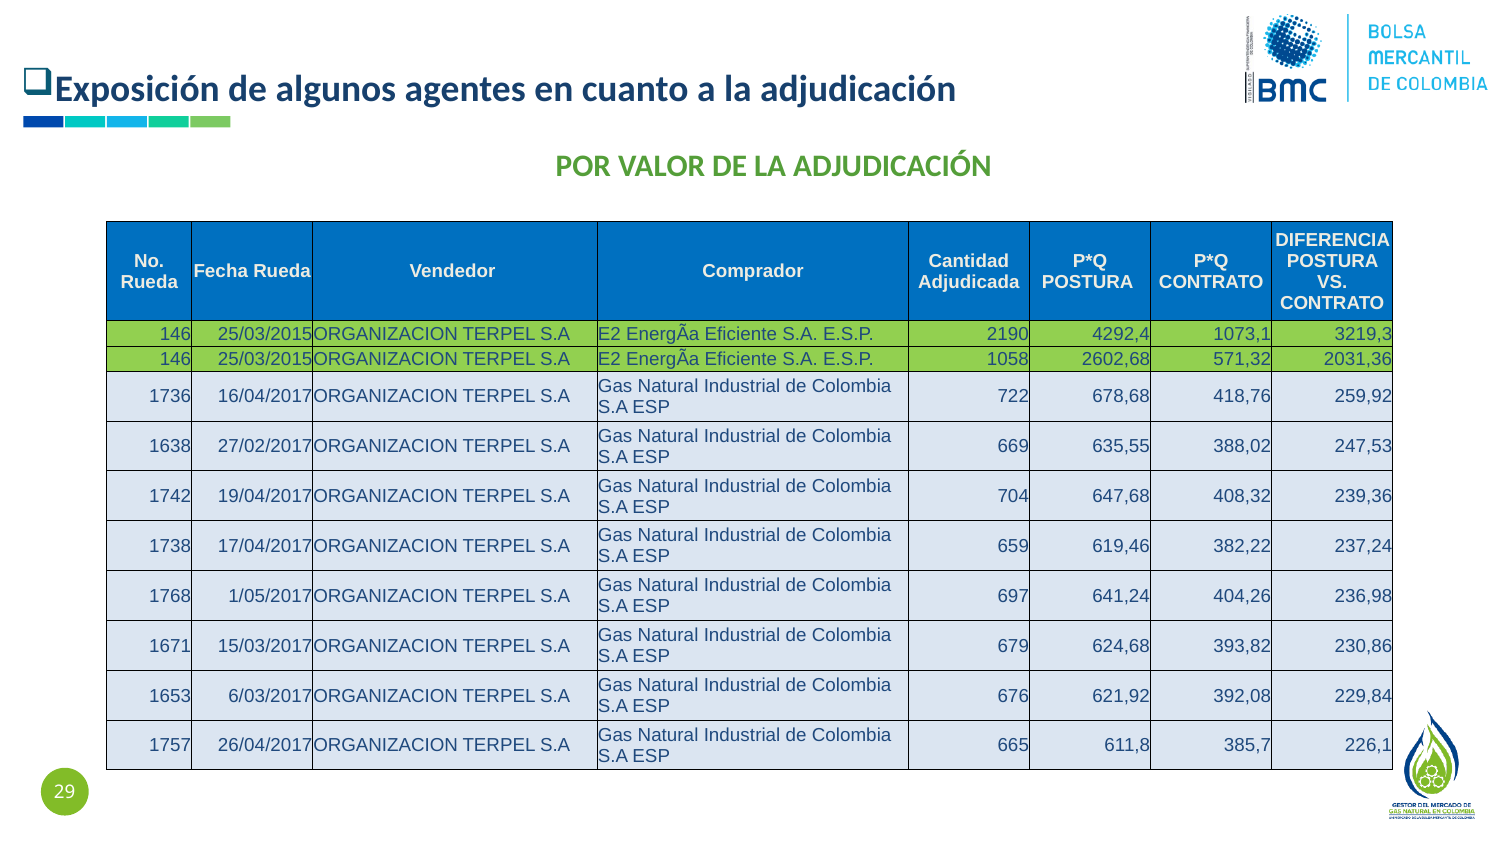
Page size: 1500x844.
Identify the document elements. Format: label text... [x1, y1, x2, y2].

picture [1256, 14, 1490, 107]
table_cell 621,92 [1030, 671, 1150, 720]
table_cell 229,84 [1272, 671, 1392, 720]
table_cell Gas Natural Industrial de Colombia S.A ESP [598, 521, 908, 570]
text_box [23, 116, 231, 128]
table_header No. Rueda [107, 222, 191, 320]
table_cell Gas Natural Industrial de Colombia S.A ESP [598, 621, 908, 670]
table_cell ORGANIZACION TERPEL S.A [313, 721, 597, 769]
table_cell 676 [909, 671, 1029, 720]
table_cell 665 [909, 721, 1029, 769]
table_cell 1638 [107, 422, 191, 470]
table_cell 624,68 [1030, 621, 1150, 670]
table_cell 17/04/2017 [192, 521, 312, 570]
table_cell 388,02 [1151, 422, 1271, 470]
table_cell 25/03/2015 [192, 321, 312, 346]
table_cell Gas Natural Industrial de Colombia S.A ESP [598, 471, 908, 520]
picture [1385, 706, 1480, 820]
table_cell 641,24 [1030, 571, 1150, 620]
table_cell 1768 [107, 571, 191, 620]
table_cell Gas Natural Industrial de Colombia S.A ESP [598, 721, 908, 769]
table_cell 2031,36 [1272, 347, 1392, 371]
table_header Cantidad Adjudicada [909, 222, 1029, 320]
table_cell 722 [909, 372, 1029, 421]
table_cell 1073,1 [1151, 321, 1271, 346]
table_cell 1671 [107, 621, 191, 670]
table_cell 230,86 [1272, 621, 1392, 670]
table_cell 647,68 [1030, 471, 1150, 520]
table_header Vendedor [313, 222, 597, 320]
text_box Exposición de algunos agentes en cuanto a la adjudicación [21, 64, 1081, 110]
table_cell 408,32 [1151, 471, 1271, 520]
table_cell 697 [909, 571, 1029, 620]
table_cell Gas Natural Industrial de Colombia S.A ESP [598, 372, 908, 421]
text_box POR VALOR DE LA ADJUDICACIÓN [46, 137, 1495, 191]
table_cell ORGANIZACION TERPEL S.A [313, 372, 597, 421]
table_cell 1738 [107, 521, 191, 570]
table_cell 16/04/2017 [192, 372, 312, 421]
table_cell ORGANIZACION TERPEL S.A [313, 671, 597, 720]
table_cell 26/04/2017 [192, 721, 312, 769]
table_cell 571,32 [1151, 347, 1271, 371]
table_cell Gas Natural Industrial de Colombia S.A ESP [598, 422, 908, 470]
table_cell 247,53 [1272, 422, 1392, 470]
table_cell 1/05/2017 [192, 571, 312, 620]
table_cell ORGANIZACION TERPEL S.A [313, 571, 597, 620]
table_cell 385,7 [1151, 721, 1271, 769]
table_cell 6/03/2017 [192, 671, 312, 720]
table_cell 236,98 [1272, 571, 1392, 620]
picture [1245, 16, 1254, 103]
table_cell 15/03/2017 [192, 621, 312, 670]
table_cell ORGANIZACION TERPEL S.A [313, 621, 597, 670]
table_header P*Q POSTURA [1030, 222, 1150, 320]
table_cell 239,36 [1272, 471, 1392, 520]
table_cell ORGANIZACION TERPEL S.A [313, 347, 597, 371]
table_cell 678,68 [1030, 372, 1150, 421]
table_cell 25/03/2015 [192, 347, 312, 371]
table_cell 237,24 [1272, 521, 1392, 570]
table_cell 404,26 [1151, 571, 1271, 620]
table_cell 4292,4 [1030, 321, 1150, 346]
table_cell 27/02/2017 [192, 422, 312, 470]
table_cell 1742 [107, 471, 191, 520]
table_cell E2 EnergÃ­a Eficiente S.A. E.S.P. [598, 321, 908, 346]
table_header P*Q CONTRATO [1151, 222, 1271, 320]
table_cell 659 [909, 521, 1029, 570]
table_cell ORGANIZACION TERPEL S.A [313, 471, 597, 520]
table_cell 679 [909, 621, 1029, 670]
table_cell 669 [909, 422, 1029, 470]
table_cell ORGANIZACION TERPEL S.A [313, 422, 597, 470]
table_cell 392,08 [1151, 671, 1271, 720]
table_cell 226,1 [1272, 721, 1392, 769]
table_header Fecha Rueda [192, 222, 312, 320]
table_cell 619,46 [1030, 521, 1150, 570]
table_cell 2602,68 [1030, 347, 1150, 371]
table_cell 1058 [909, 347, 1029, 371]
table_cell Gas Natural Industrial de Colombia S.A ESP [598, 571, 908, 620]
table_cell 393,82 [1151, 621, 1271, 670]
table_cell 146 [107, 321, 191, 346]
table_cell ORGANIZACION TERPEL S.A [313, 321, 597, 346]
table_cell Gas Natural Industrial de Colombia S.A ESP [598, 671, 908, 720]
table_cell ORGANIZACION TERPEL S.A [313, 521, 597, 570]
table_cell 1736 [107, 372, 191, 421]
table_cell 704 [909, 471, 1029, 520]
table_cell 1757 [107, 721, 191, 769]
table_cell 611,8 [1030, 721, 1150, 769]
table_cell 3219,3 [1272, 321, 1392, 346]
table_cell 635,55 [1030, 422, 1150, 470]
table_header DIFERENCIA POSTURA VS. CONTRATO [1272, 222, 1392, 320]
table_header Comprador [598, 222, 908, 320]
table_cell E2 EnergÃ­a Eficiente S.A. E.S.P. [598, 347, 908, 371]
table_cell 382,22 [1151, 521, 1271, 570]
table_cell 1653 [107, 671, 191, 720]
table_cell 146 [107, 347, 191, 371]
table_cell 2190 [909, 321, 1029, 346]
table_cell 259,92 [1272, 372, 1392, 421]
table_cell 418,76 [1151, 372, 1271, 421]
table_cell 19/04/2017 [192, 471, 312, 520]
